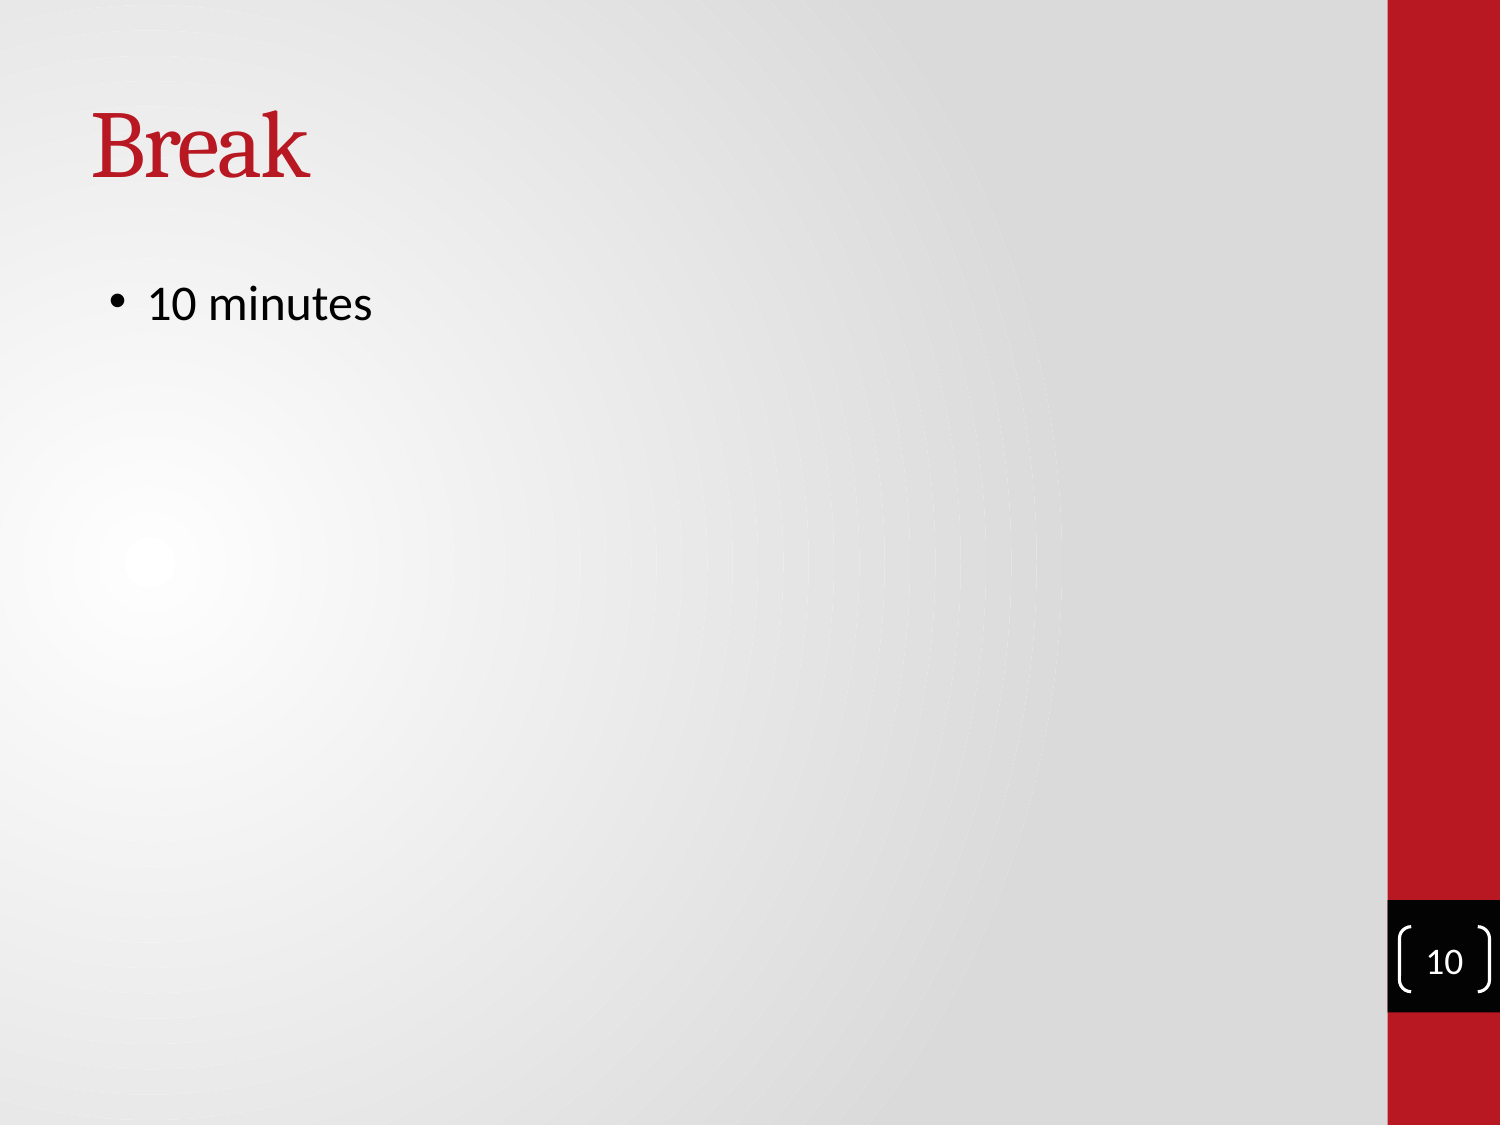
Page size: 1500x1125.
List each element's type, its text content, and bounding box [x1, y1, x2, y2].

title Break [75, 45, 1325, 233]
slide_number 10 [1397, 925, 1492, 994]
list 10 minutes [75, 262, 1325, 1050]
